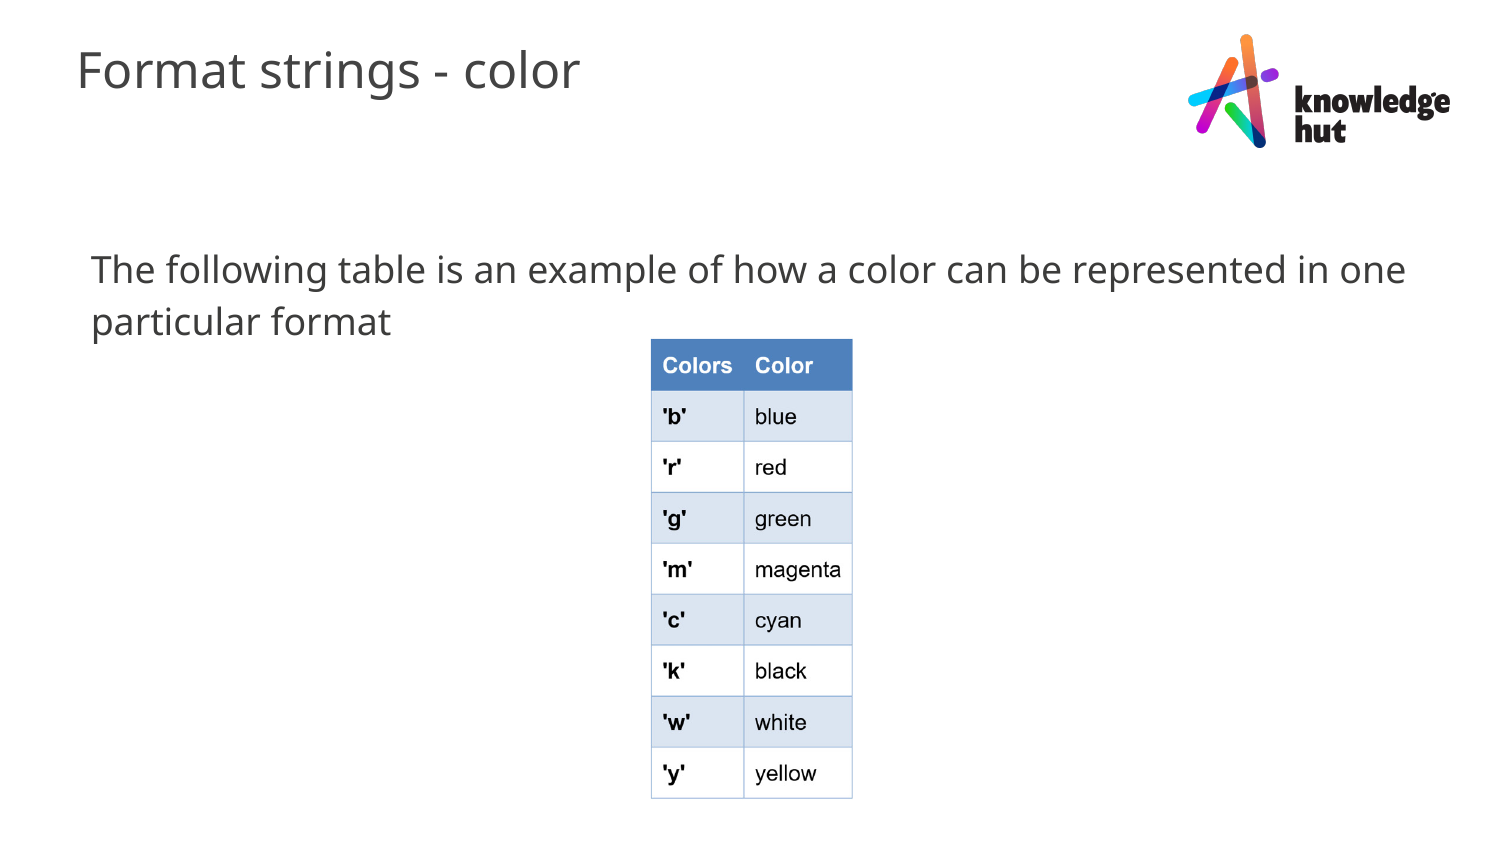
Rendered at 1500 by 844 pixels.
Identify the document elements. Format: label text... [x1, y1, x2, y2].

picture [636, 335, 864, 801]
text_box The following table is an example of how a color can be represented in one particular format [75, 224, 1429, 360]
text_box Format strings - color [61, 23, 1285, 110]
picture [1184, 30, 1454, 152]
